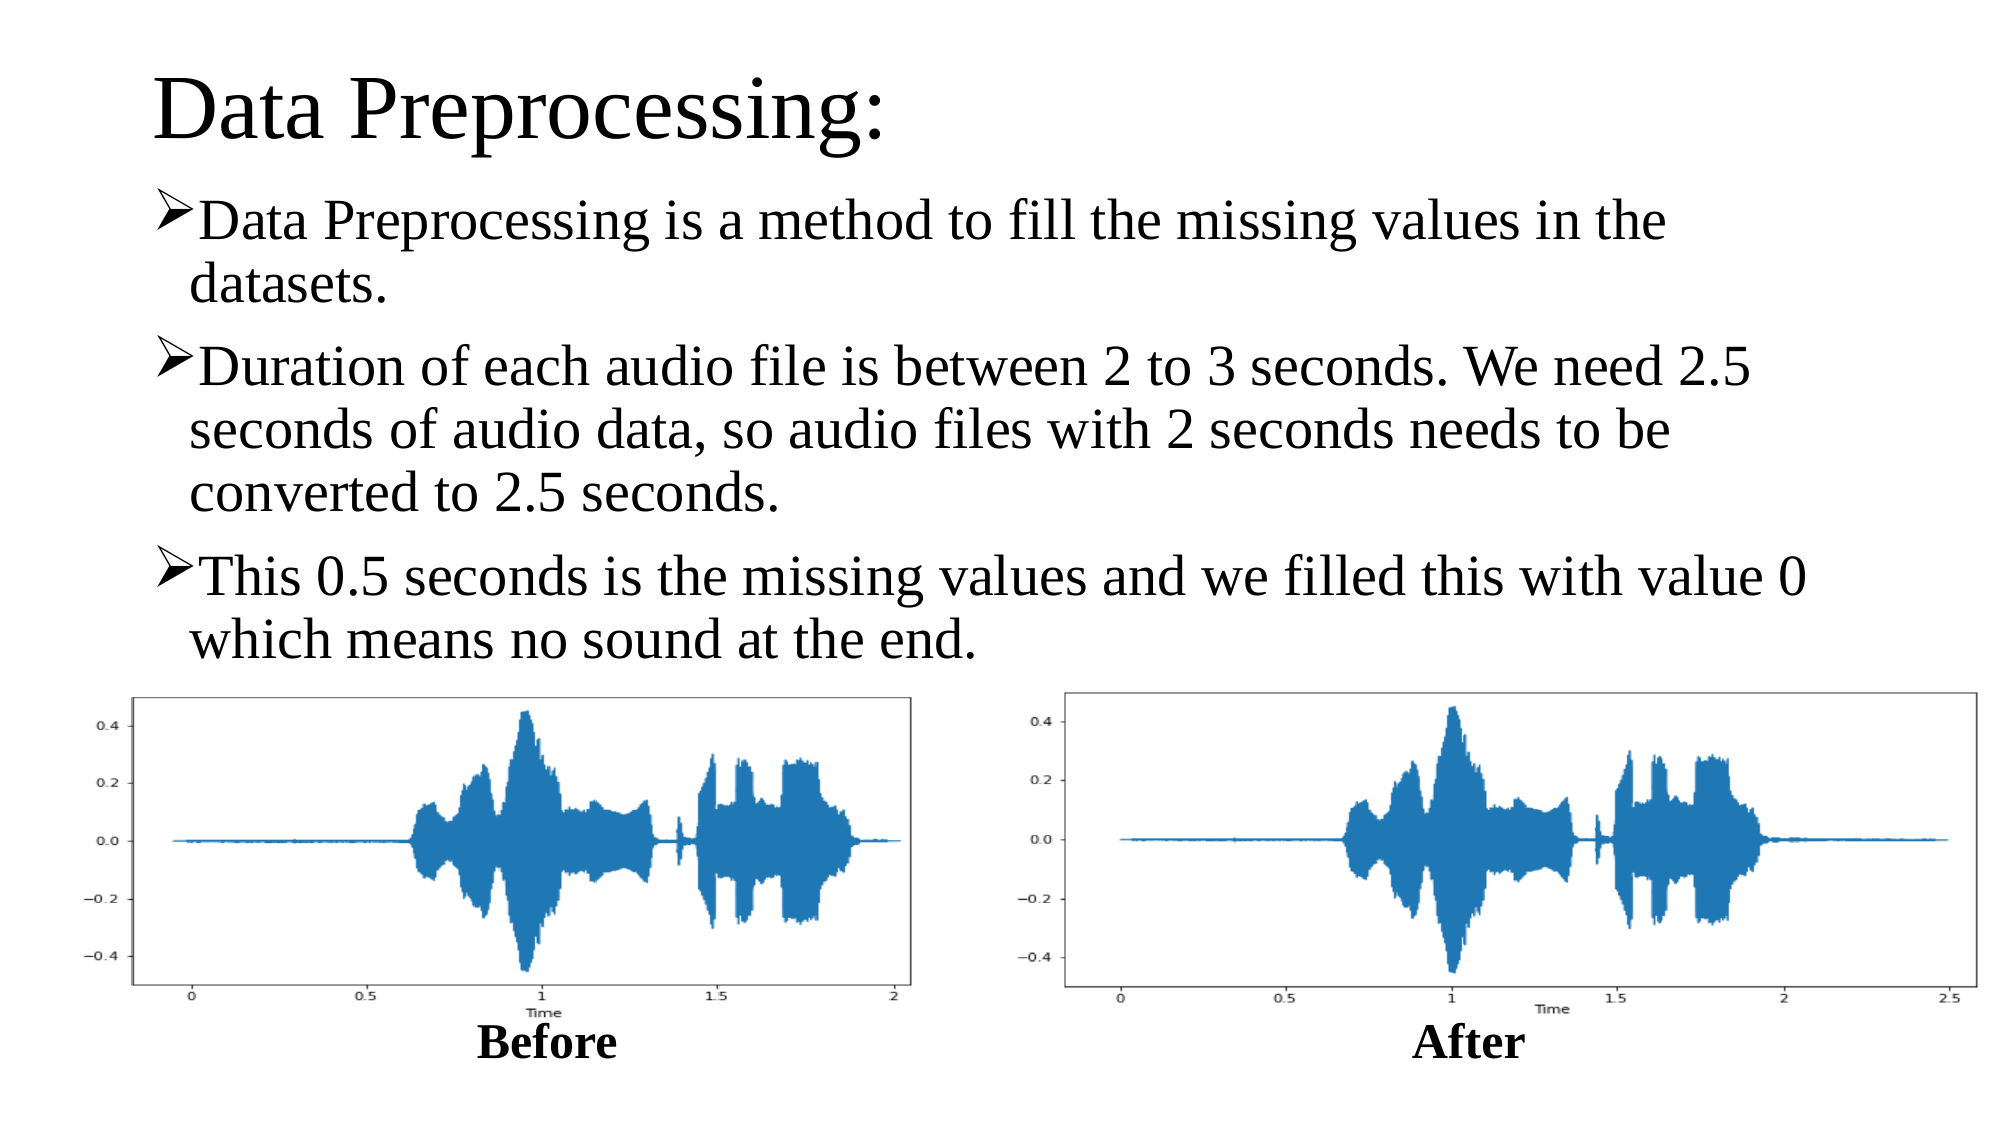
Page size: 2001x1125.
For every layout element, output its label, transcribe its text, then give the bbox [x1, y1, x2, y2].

title Data Preprocessing: [137, 0, 1863, 181]
picture [999, 688, 1994, 1027]
text_box Before [462, 1027, 858, 1076]
picture [84, 688, 939, 1027]
text_box After [1397, 1027, 1793, 1076]
list Data Preprocessing is a method to fill the missing values in the datasets. Duration of each audio file is between 2 to 3 seconds. We need 2.5 seconds of audio data, so audio files with 2 seconds needs to be converted to 2.5 seconds. This 0.5 seconds is the missing values and we filled this with value 0 which means no sound at the end. [137, 181, 1863, 896]
